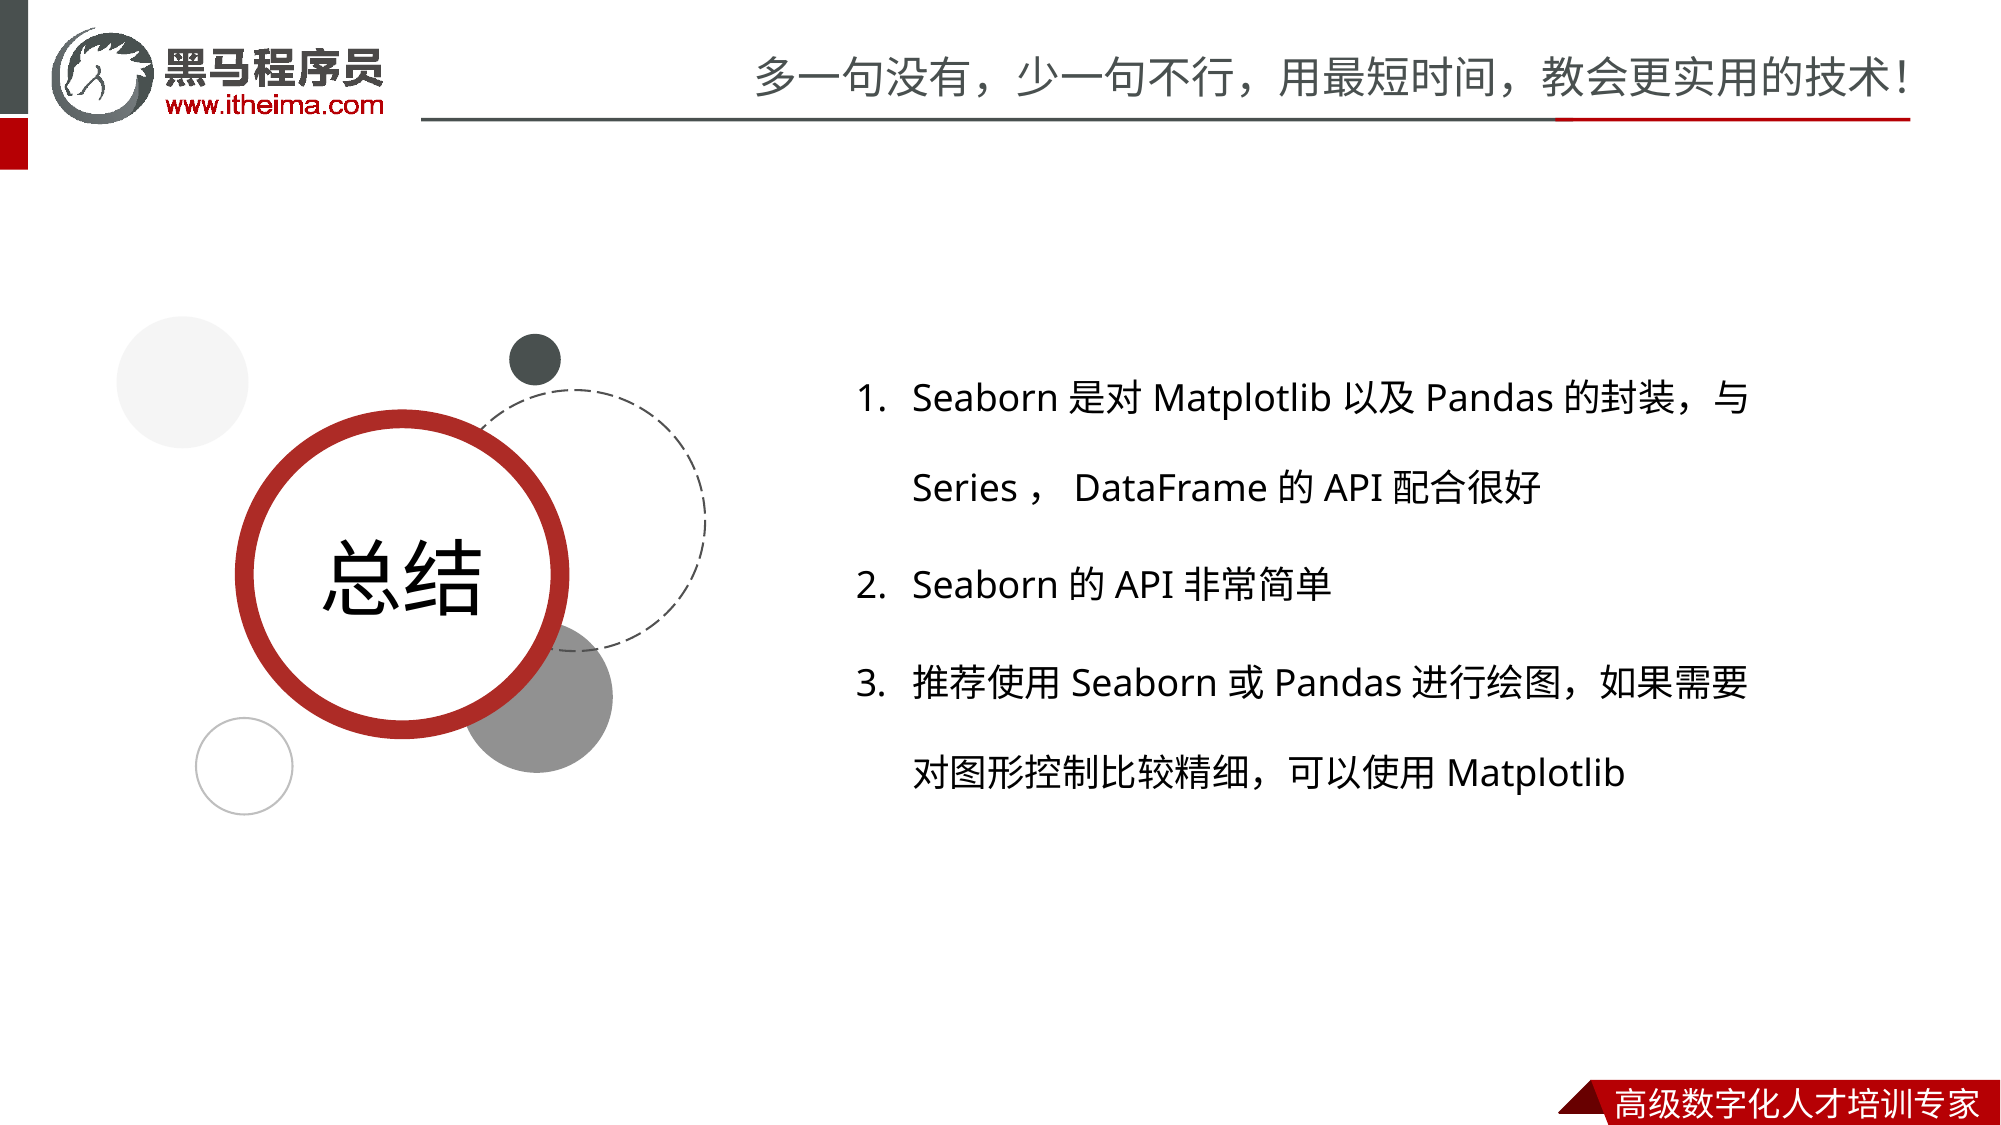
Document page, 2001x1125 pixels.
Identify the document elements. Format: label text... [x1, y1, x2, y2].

list Seaborn是对Matplotlib以及Pandas的封装，与Series，DataFrame的API配合很好 Seaborn的API非常简单 推荐使用Seaborn或Pandas进行绘图，如果需要对图形控制比较精细，可以使用Matplotlib [841, 239, 1786, 980]
picture [50, 26, 384, 125]
